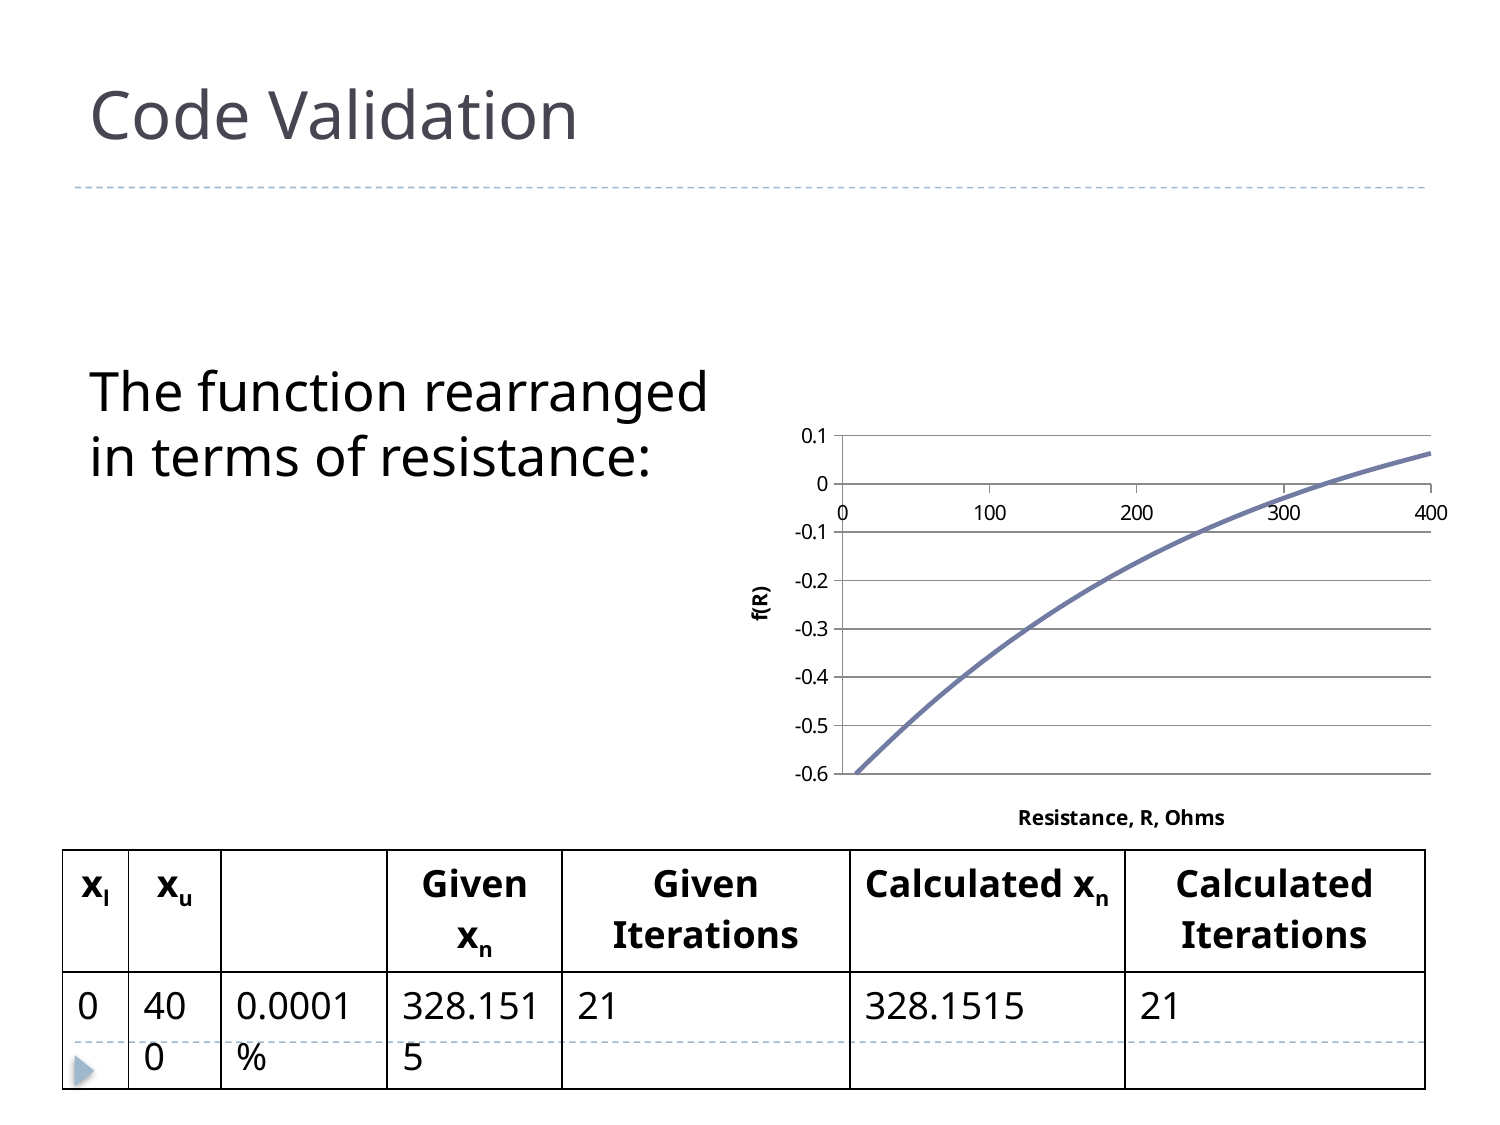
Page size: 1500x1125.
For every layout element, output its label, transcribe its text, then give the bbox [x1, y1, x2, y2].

chart [712, 412, 1463, 863]
title Code Validation [75, 37, 1425, 188]
